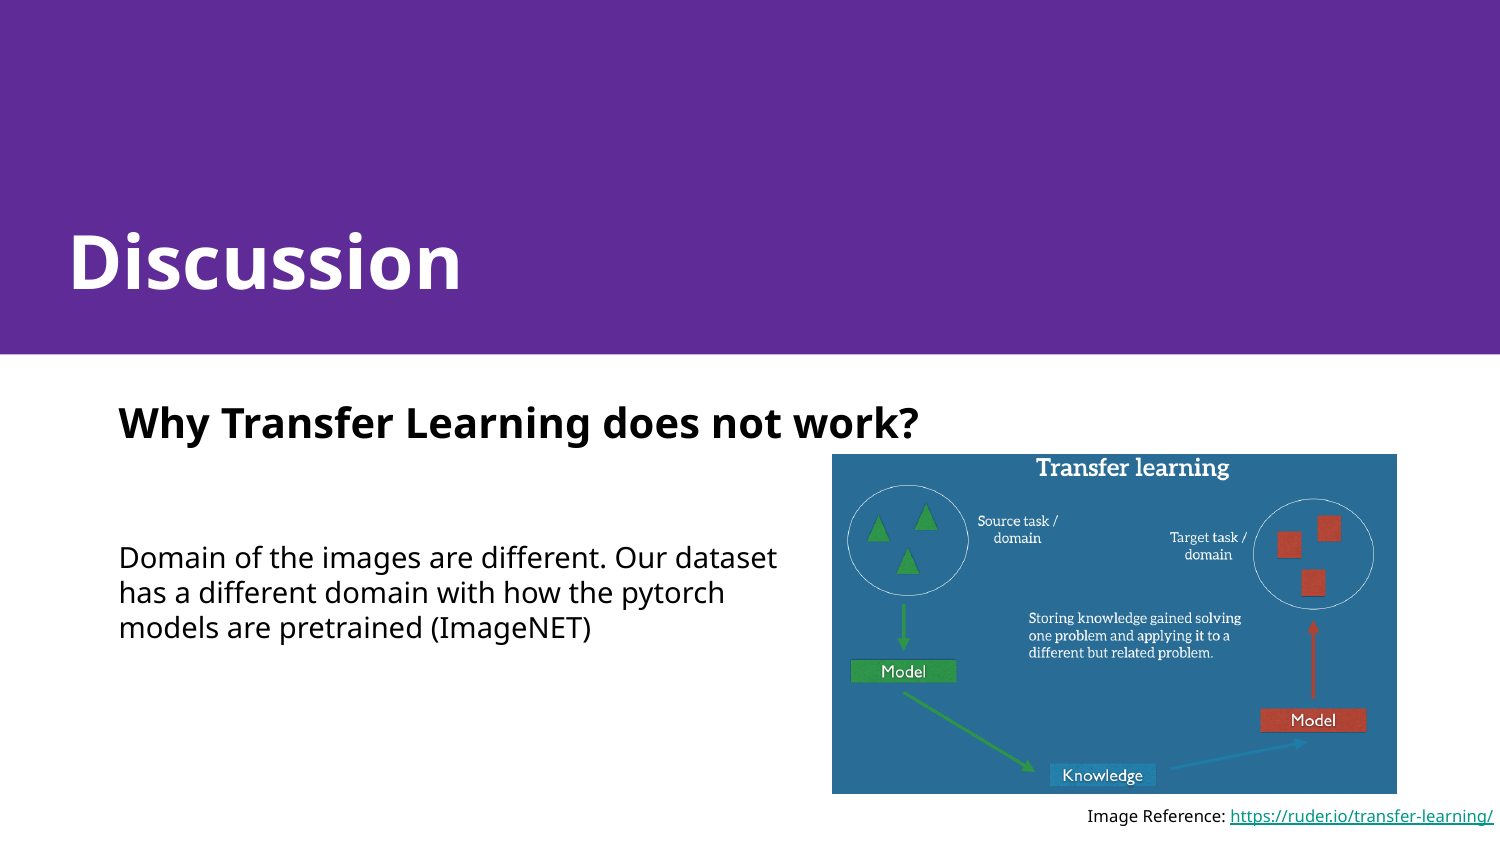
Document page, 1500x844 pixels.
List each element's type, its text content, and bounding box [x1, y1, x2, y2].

text_box Image Reference: https://ruder.io/transfer-learning/ [1072, 793, 1500, 840]
picture [831, 454, 1397, 794]
text_box Why Transfer Learning does not work? [103, 389, 976, 455]
title Discussion [52, 60, 1190, 320]
text_box Domain of the images are different. Our dataset has a different domain with how the pytorch models are pretrained (ImageNET) [103, 524, 826, 659]
